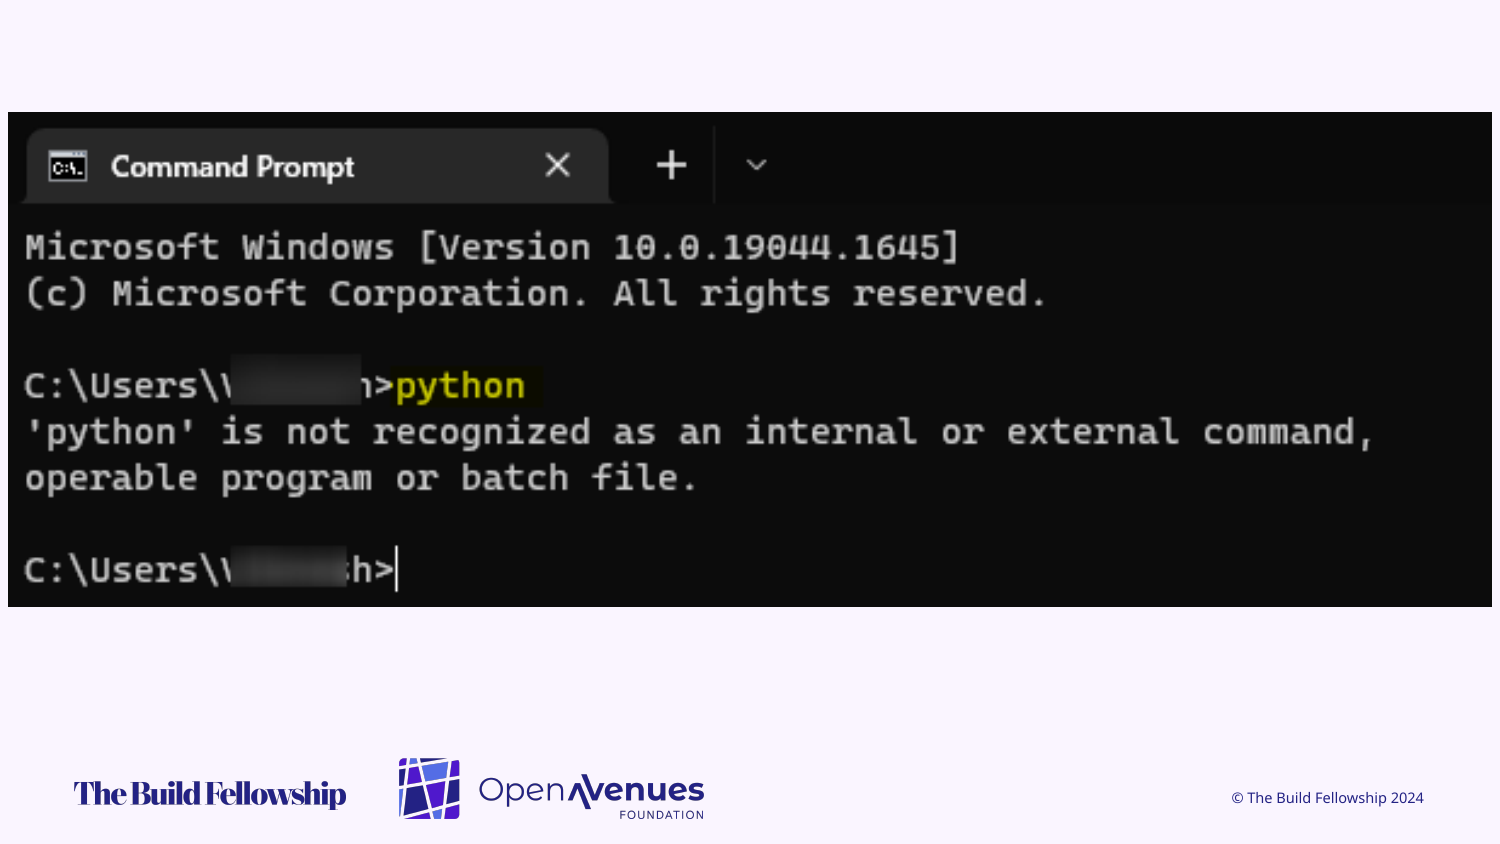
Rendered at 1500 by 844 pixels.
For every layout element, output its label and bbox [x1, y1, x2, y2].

picture [8, 111, 1492, 607]
picture [74, 781, 346, 810]
picture [399, 758, 704, 820]
